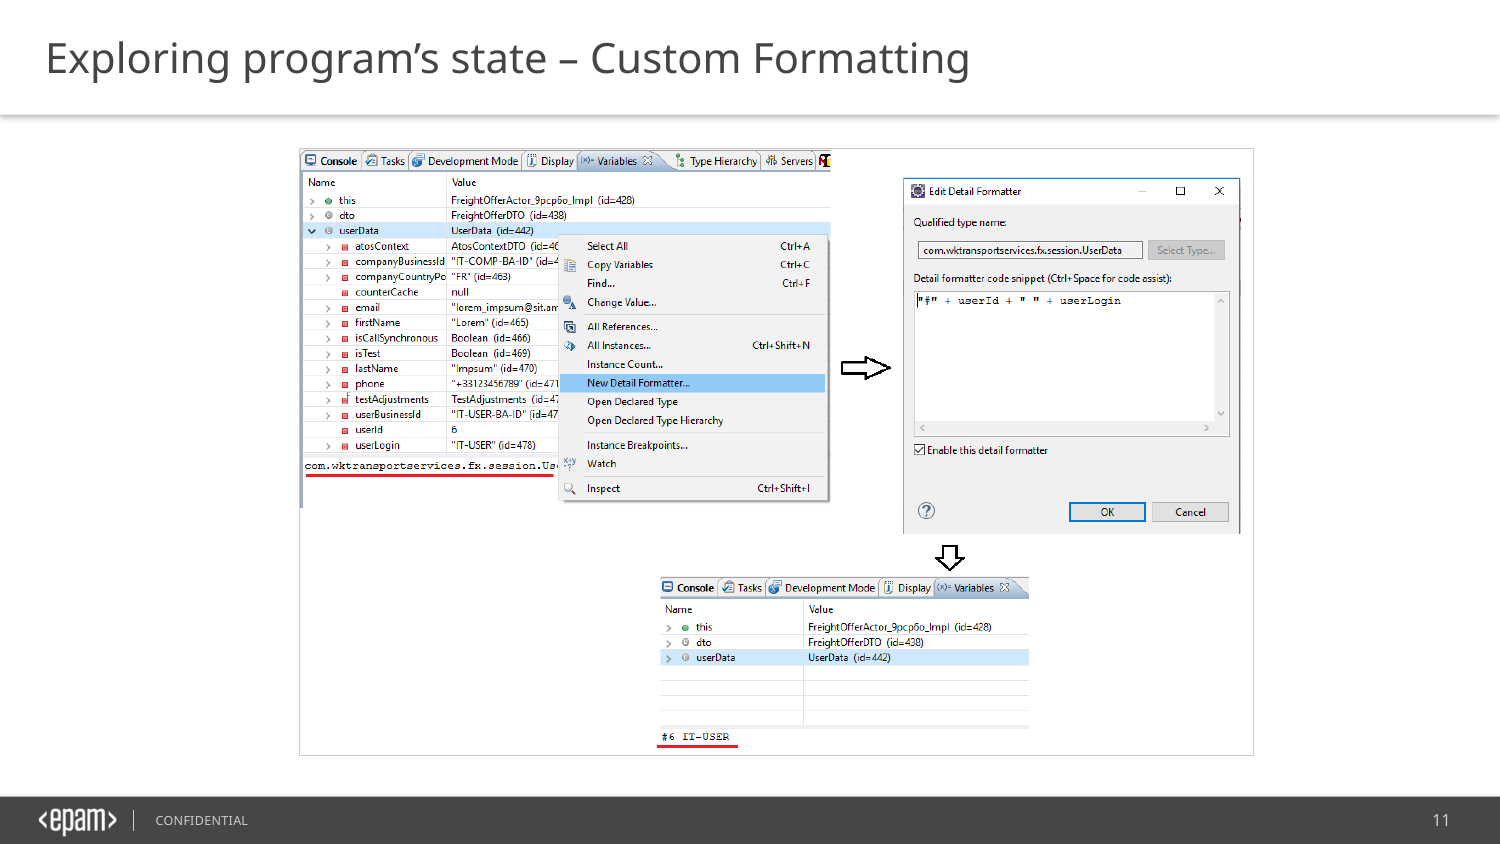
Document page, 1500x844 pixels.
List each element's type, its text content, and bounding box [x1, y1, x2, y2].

picture [38, 808, 117, 837]
picture [298, 148, 1254, 756]
list Exploring program’s state – Custom Formatting [0, 0, 1500, 115]
